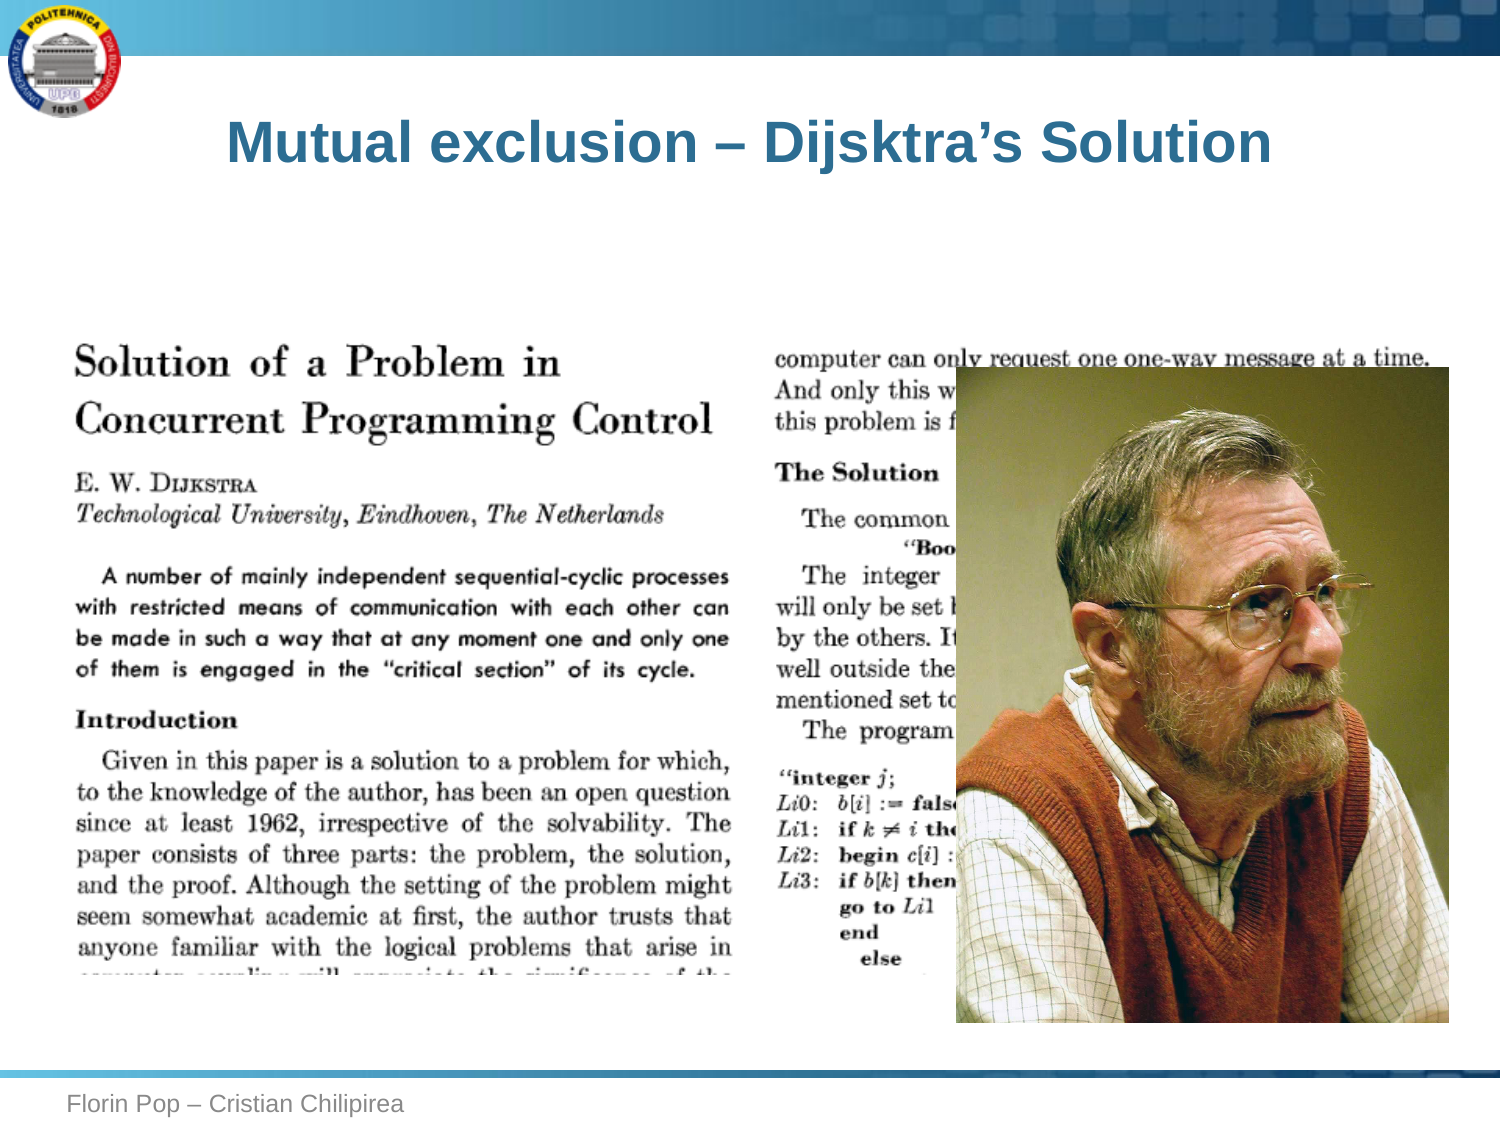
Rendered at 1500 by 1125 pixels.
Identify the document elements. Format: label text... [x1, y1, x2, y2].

picture [0, 0, 1500, 118]
title Mutual exclusion – Dijsktra’s Solution [51, 102, 1449, 178]
picture [30, 286, 1470, 1024]
picture [0, 1070, 1500, 1078]
footer Florin Pop – Cristian Chilipirea [51, 1083, 1157, 1125]
